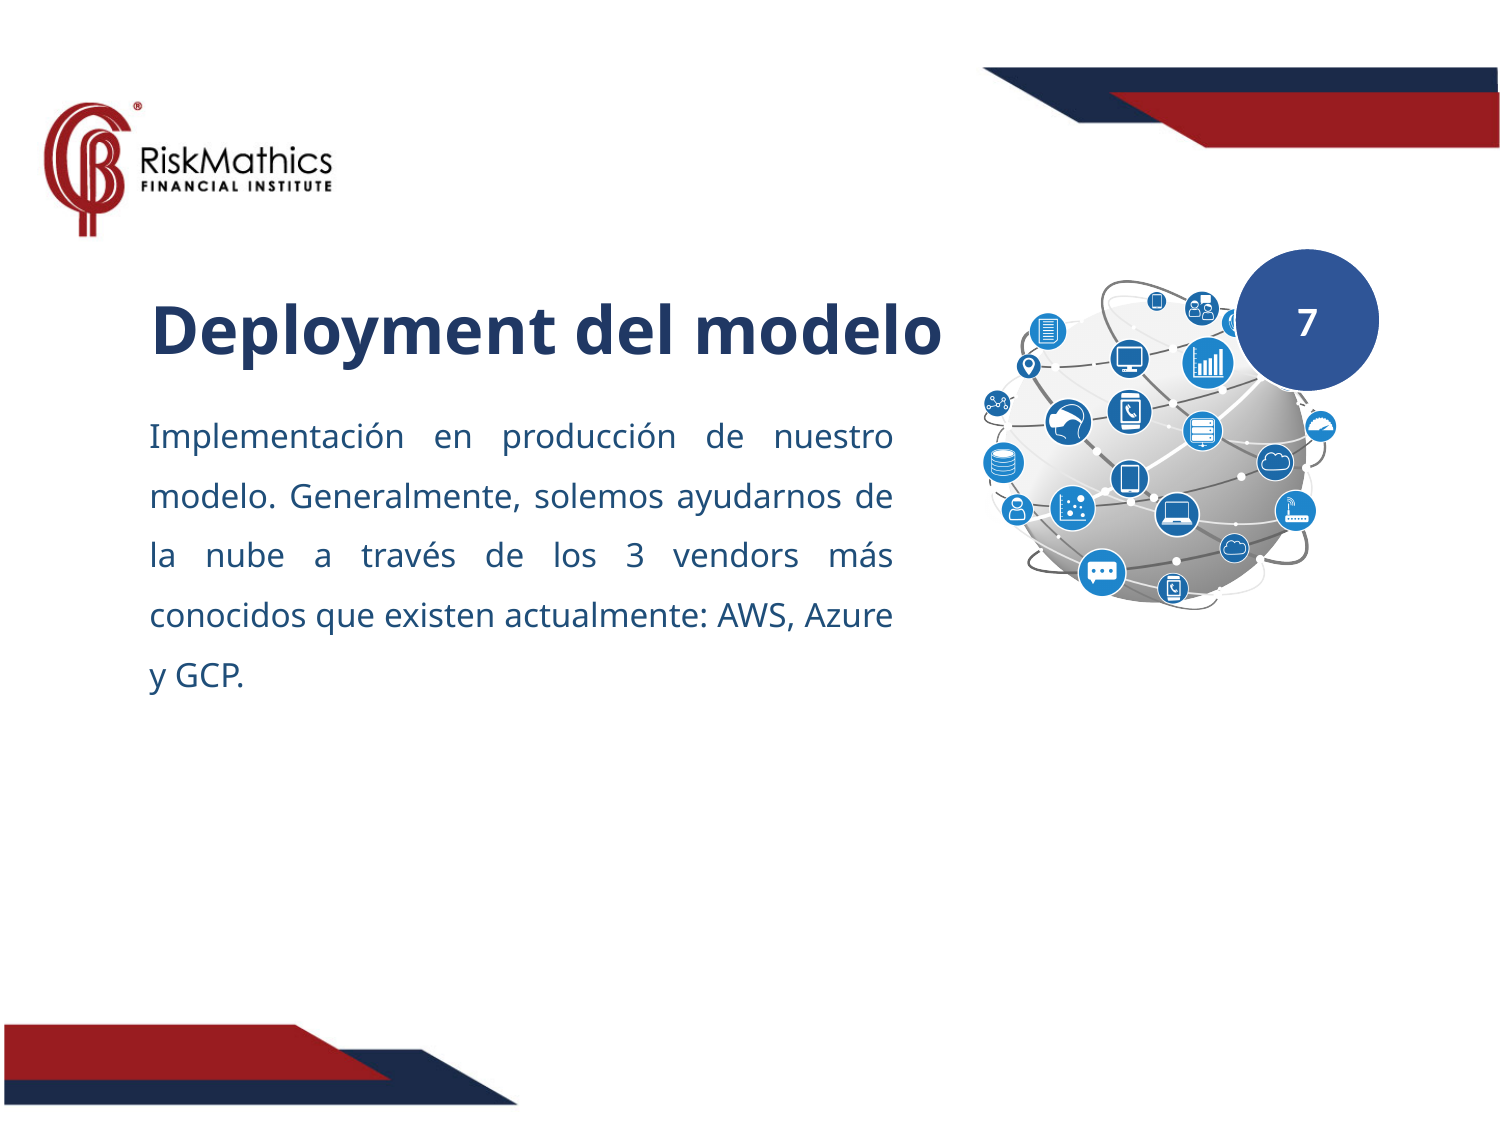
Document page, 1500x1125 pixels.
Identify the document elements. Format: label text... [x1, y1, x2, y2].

text_box Deployment del modelo [135, 280, 959, 376]
text_box Implementación en producción de nuestro modelo. Generalmente, solemos ayudarnos de la nube a través de los 3 vendors más conocidos que existen actualmente: AWS, Azure y GCP. [134, 351, 910, 739]
picture [4, 26, 1500, 1125]
text_box 7 [1245, 247, 1382, 387]
